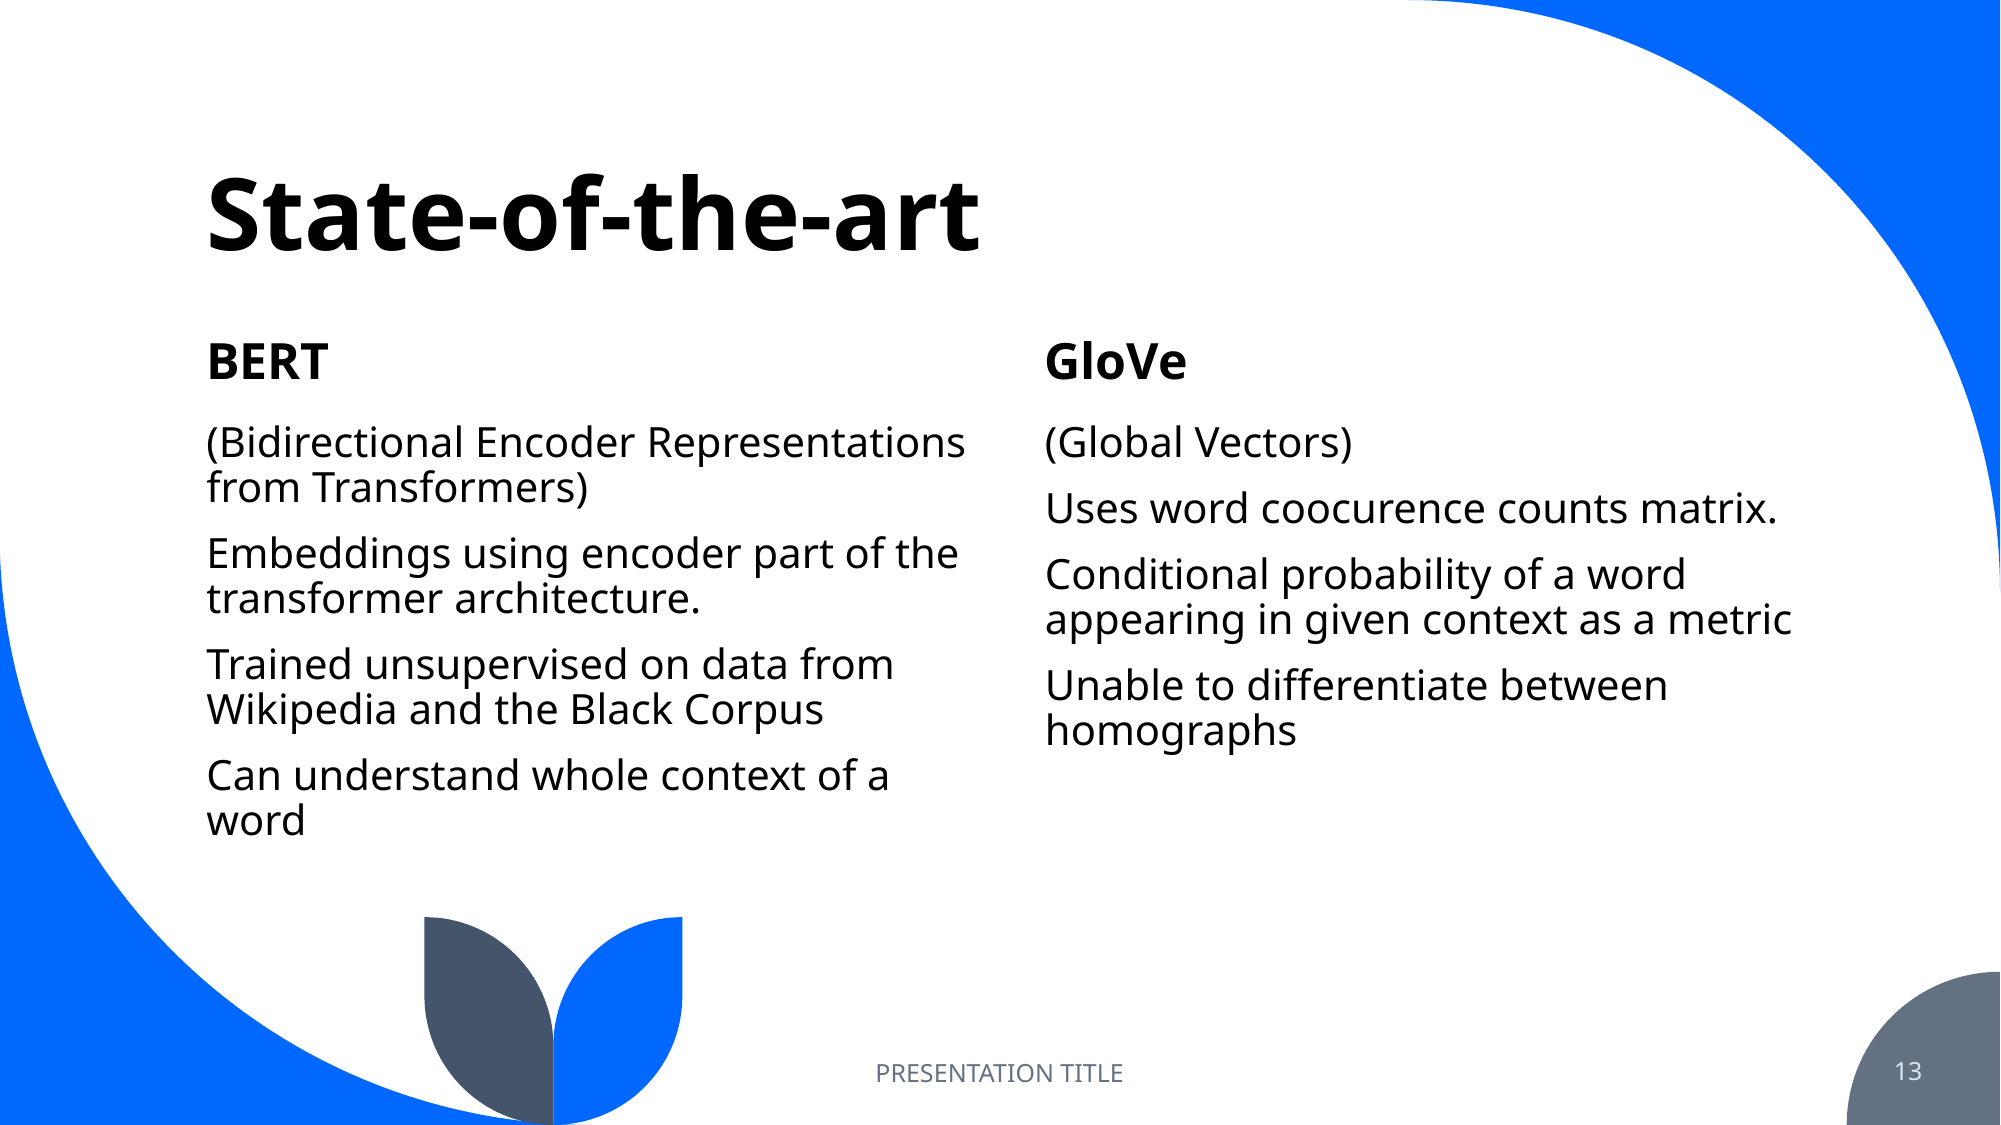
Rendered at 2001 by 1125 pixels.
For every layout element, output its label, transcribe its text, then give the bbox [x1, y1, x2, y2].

list GloVe [1029, 328, 1866, 415]
list (Global Vectors) Uses word coocurence counts matrix. Conditional probability of a word appearing in given context as a metric Unable to differentiate between homographs [1030, 414, 1866, 879]
title State-of-the-art [191, 62, 1796, 280]
list (Bidirectional Encoder Representations from Transformers) Embeddings using encoder part of the transformer architecture. Trained unsupervised on data from Wikipedia and the Black Corpus Can understand whole context of a word [191, 414, 984, 879]
footer PRESENTATION TITLE [662, 1042, 1338, 1103]
slide_number 13 [1665, 1042, 1938, 1103]
list BERT [191, 328, 956, 414]
